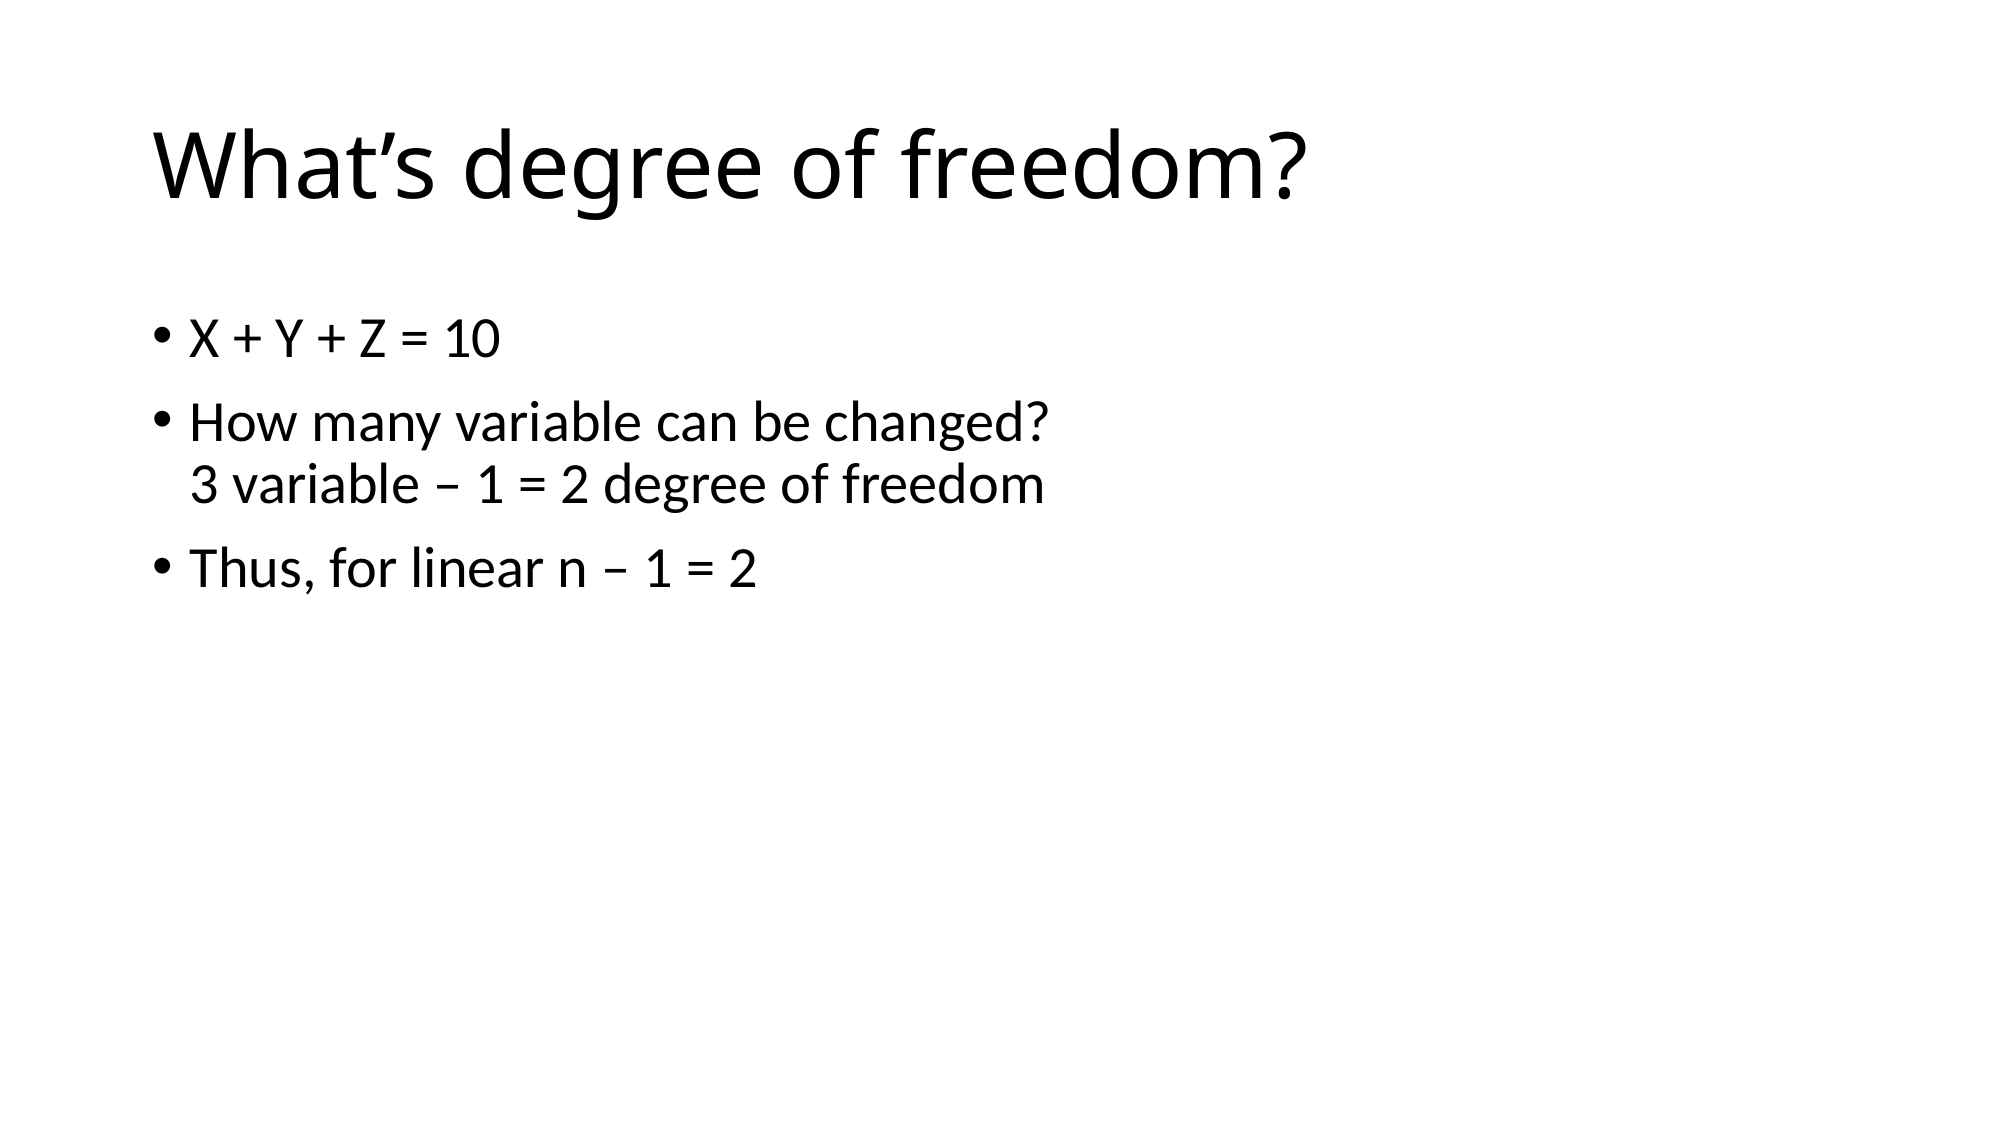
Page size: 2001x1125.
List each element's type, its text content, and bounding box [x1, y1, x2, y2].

title What’s degree of freedom? [137, 59, 1863, 278]
list X + Y + Z = 10 How many variable can be changed? 3 variable – 1 = 2 degree of freedom Thus, for linear n – 1 = 2 [137, 299, 1863, 1014]
